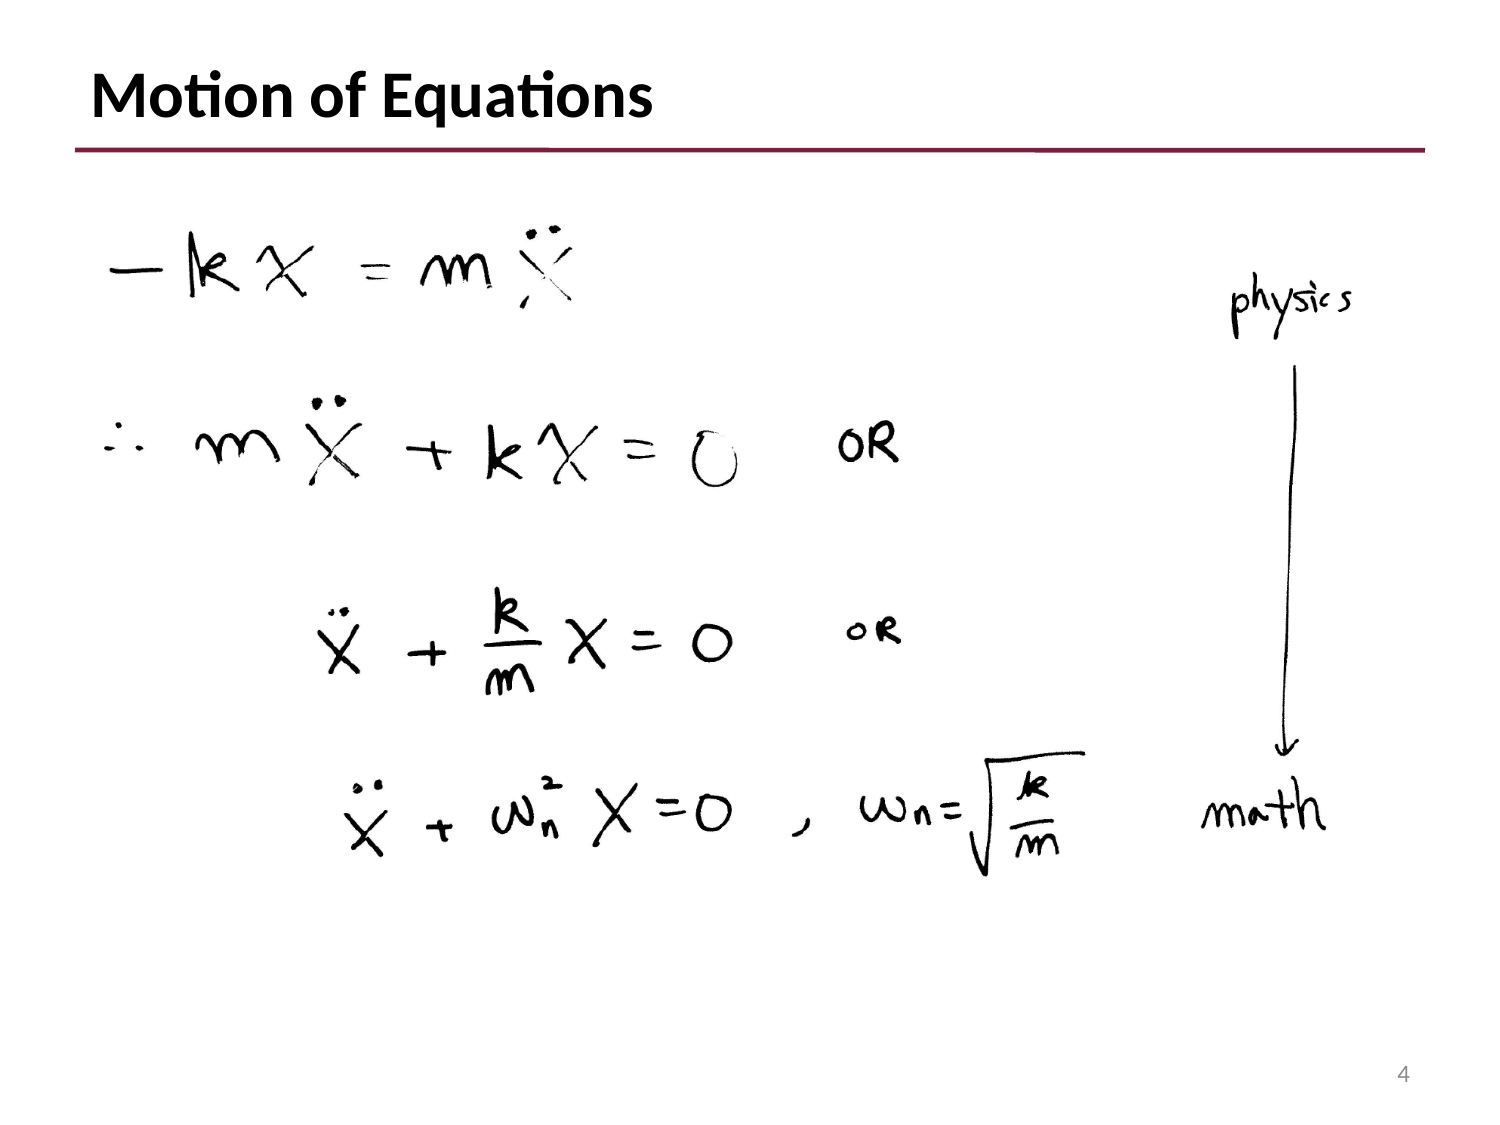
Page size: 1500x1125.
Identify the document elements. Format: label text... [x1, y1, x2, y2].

slide_number 4 [1074, 1042, 1425, 1103]
picture [1199, 263, 1357, 846]
title Motion of Equations [74, 44, 1426, 138]
picture [99, 212, 1106, 898]
